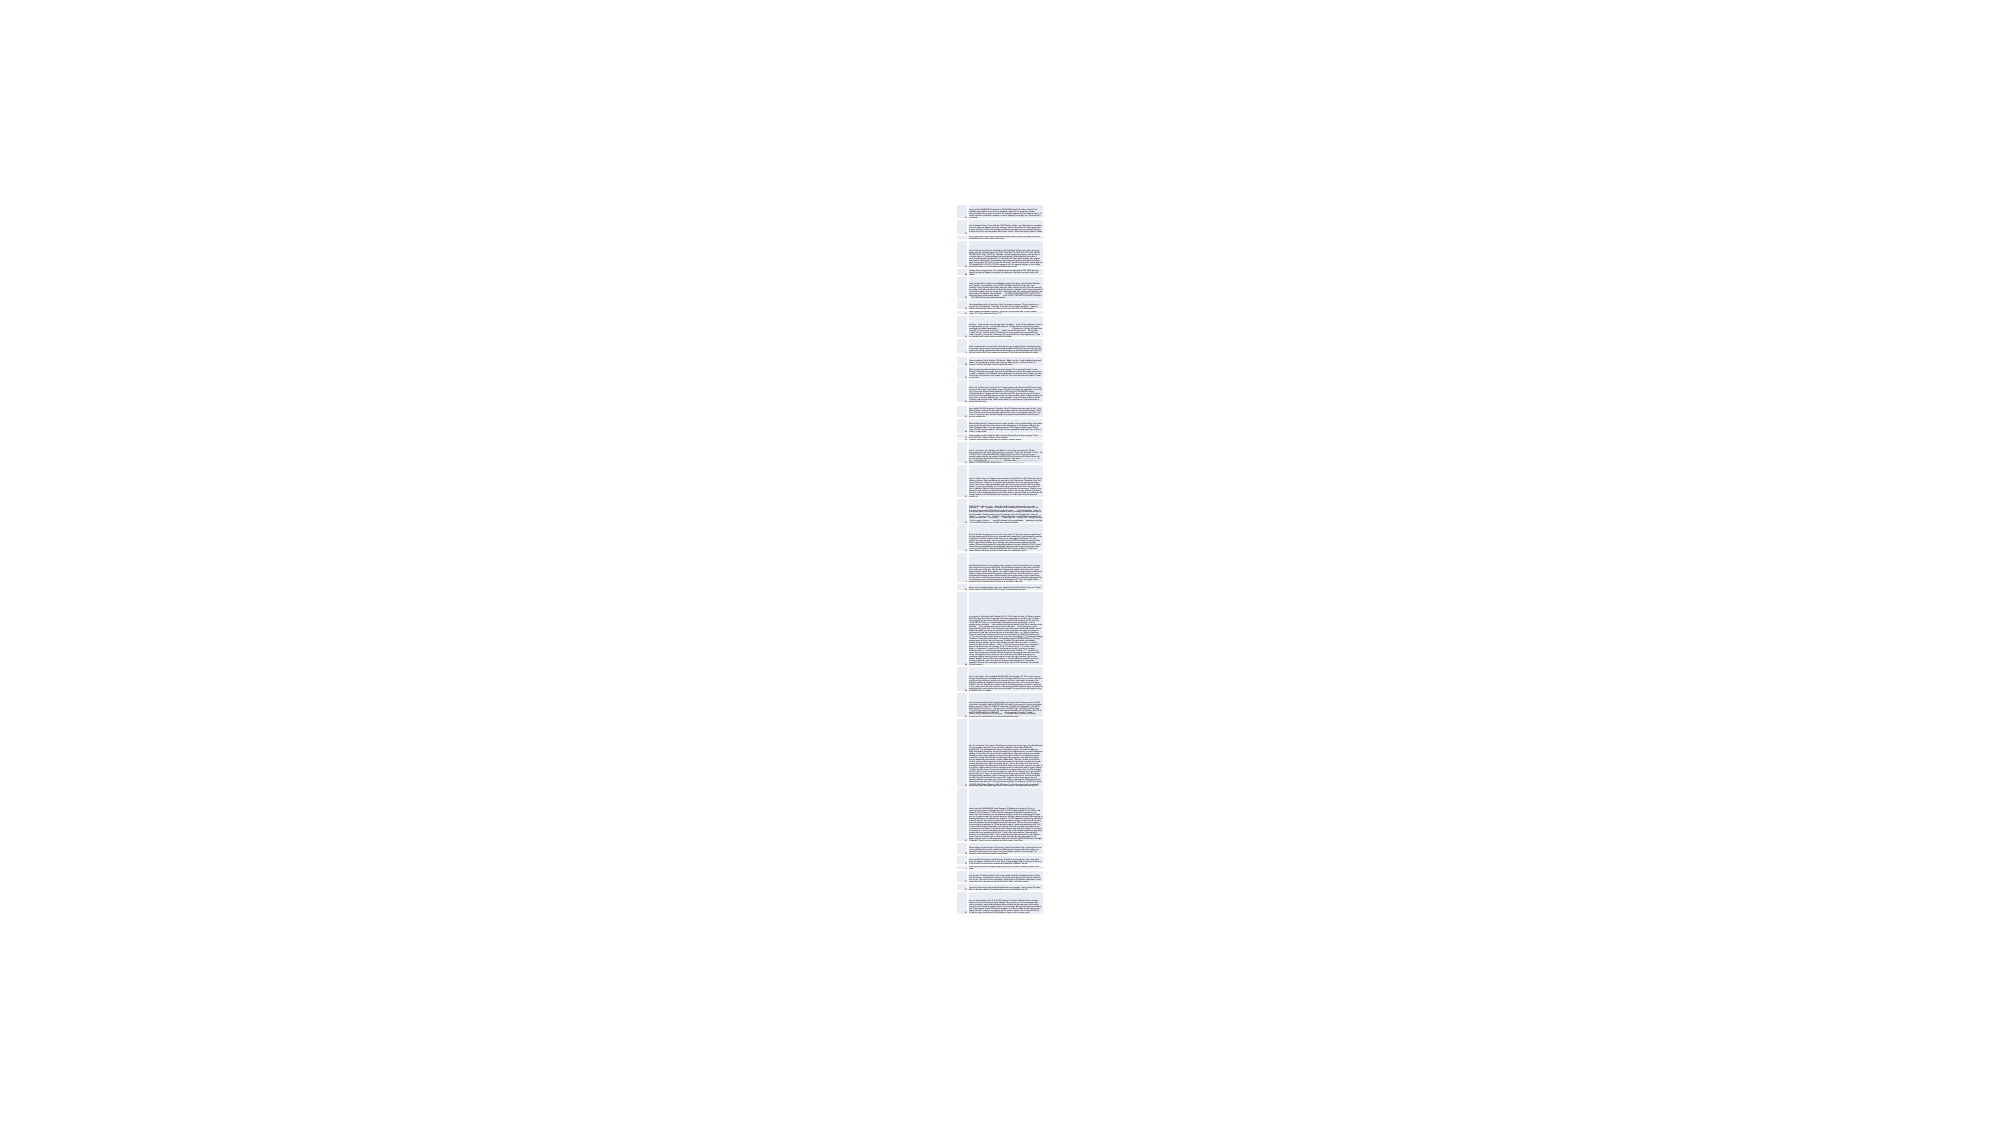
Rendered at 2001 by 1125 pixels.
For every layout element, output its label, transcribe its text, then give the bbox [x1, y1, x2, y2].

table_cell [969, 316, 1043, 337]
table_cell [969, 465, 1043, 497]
table_cell 193 [957, 367, 967, 379]
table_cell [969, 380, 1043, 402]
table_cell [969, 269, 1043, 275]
table_header 147 [957, 205, 967, 218]
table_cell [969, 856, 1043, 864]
table_cell 462 [957, 380, 967, 402]
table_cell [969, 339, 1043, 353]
table_cell 475 [957, 788, 967, 841]
table_cell 292 [957, 277, 967, 299]
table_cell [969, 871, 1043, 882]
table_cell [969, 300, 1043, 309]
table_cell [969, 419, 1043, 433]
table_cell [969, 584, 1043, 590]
table_cell 56 [957, 553, 967, 582]
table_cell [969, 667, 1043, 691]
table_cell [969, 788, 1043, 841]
table_cell 251 [957, 220, 967, 234]
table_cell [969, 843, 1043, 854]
table_cell 473 [957, 465, 967, 497]
table_cell 201 [957, 884, 967, 890]
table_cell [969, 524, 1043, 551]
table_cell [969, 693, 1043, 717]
table_cell 58 [957, 339, 967, 353]
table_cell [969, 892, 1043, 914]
table_cell 378 [957, 719, 967, 787]
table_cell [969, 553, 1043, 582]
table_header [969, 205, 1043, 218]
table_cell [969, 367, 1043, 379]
table_cell 532 [957, 406, 967, 417]
table_cell 524 [957, 241, 967, 267]
table_cell 288 [957, 357, 967, 366]
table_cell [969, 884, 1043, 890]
table_cell 573 [957, 871, 967, 882]
table_cell 403 [957, 693, 967, 717]
table_cell 386 [957, 592, 967, 665]
table_cell 308 [957, 269, 967, 275]
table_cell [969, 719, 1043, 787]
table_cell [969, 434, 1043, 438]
table_cell 459 [957, 584, 967, 590]
table_cell 410 [957, 316, 967, 337]
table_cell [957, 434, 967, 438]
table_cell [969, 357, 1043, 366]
table_cell 187 [957, 843, 967, 854]
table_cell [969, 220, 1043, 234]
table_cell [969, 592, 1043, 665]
table_cell 585 [957, 667, 967, 691]
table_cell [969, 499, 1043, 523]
table_cell 186 [957, 419, 967, 433]
table_cell 241 [957, 442, 967, 463]
table_cell 107 [957, 524, 967, 551]
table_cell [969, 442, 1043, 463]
table_cell 157 [957, 856, 967, 864]
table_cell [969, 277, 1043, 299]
table_cell 156 [957, 300, 967, 309]
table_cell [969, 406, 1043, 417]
table_cell 458 [957, 892, 967, 914]
table_cell 549 [957, 499, 967, 523]
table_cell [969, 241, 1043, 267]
